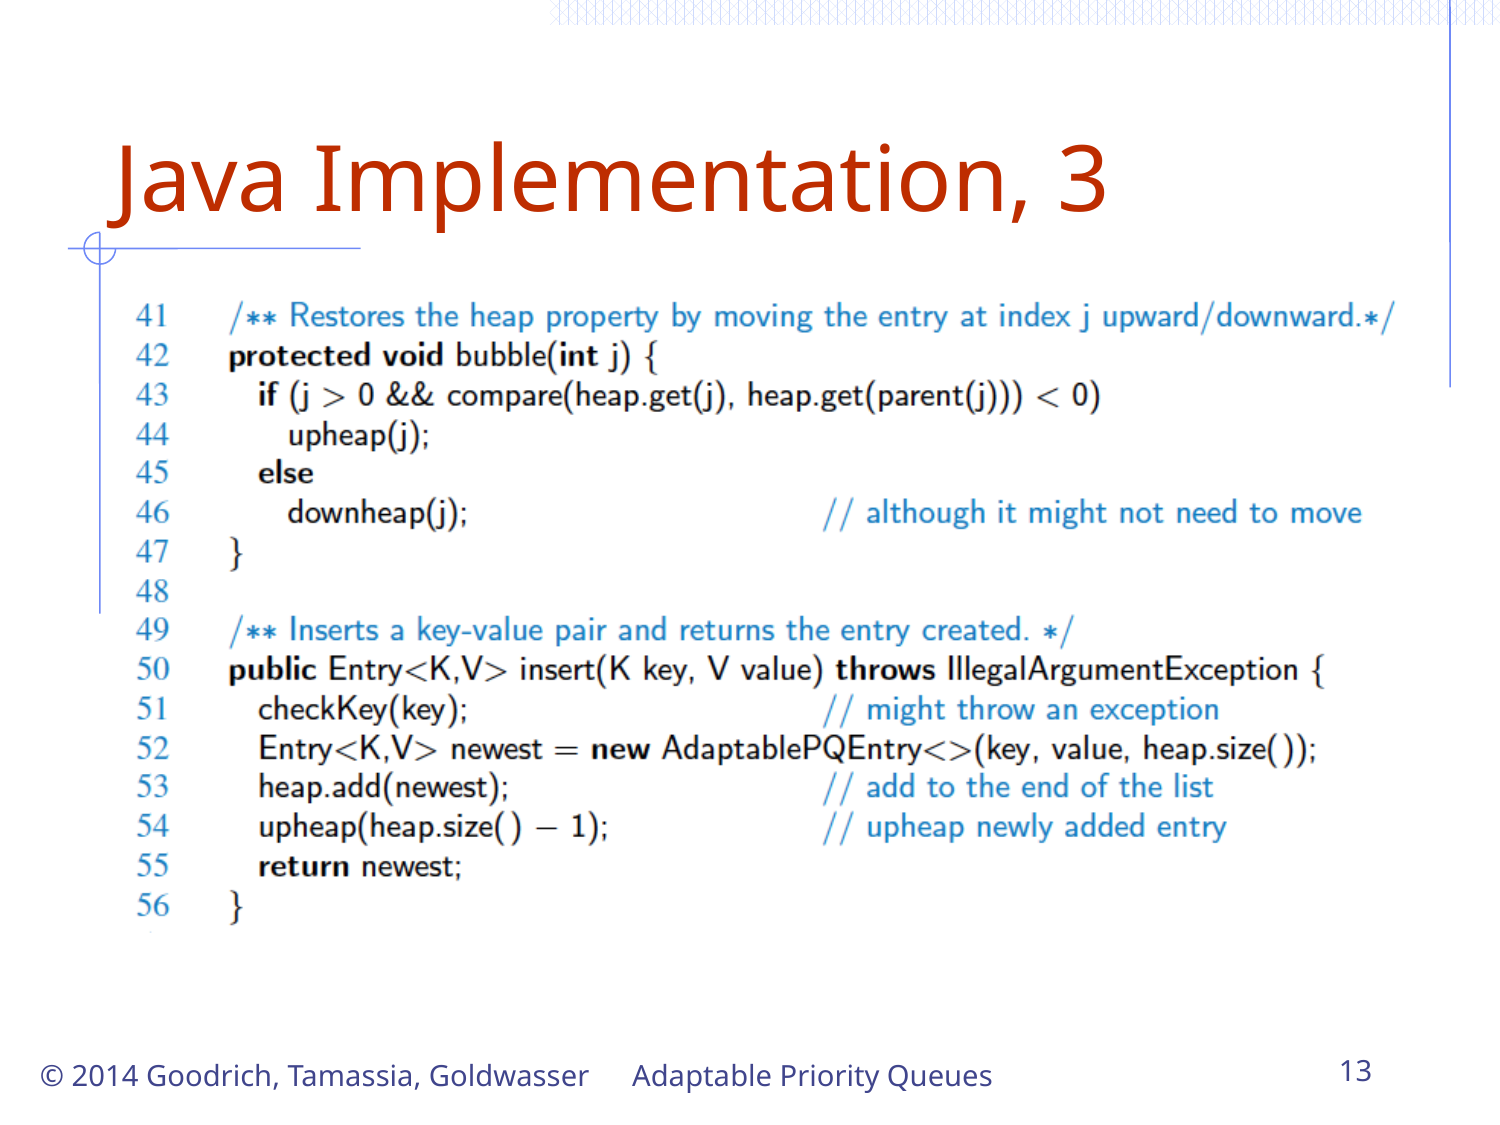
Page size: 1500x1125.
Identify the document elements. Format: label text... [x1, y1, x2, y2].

footer Adaptable Priority Queues [574, 1024, 1051, 1101]
slide_number 13 [1074, 1024, 1388, 1101]
title Java Implementation, 3 [99, 50, 1400, 238]
picture [112, 287, 1426, 934]
slide_number © 2014 Goodrich, Tamassia, Goldwasser [24, 1024, 574, 1101]
